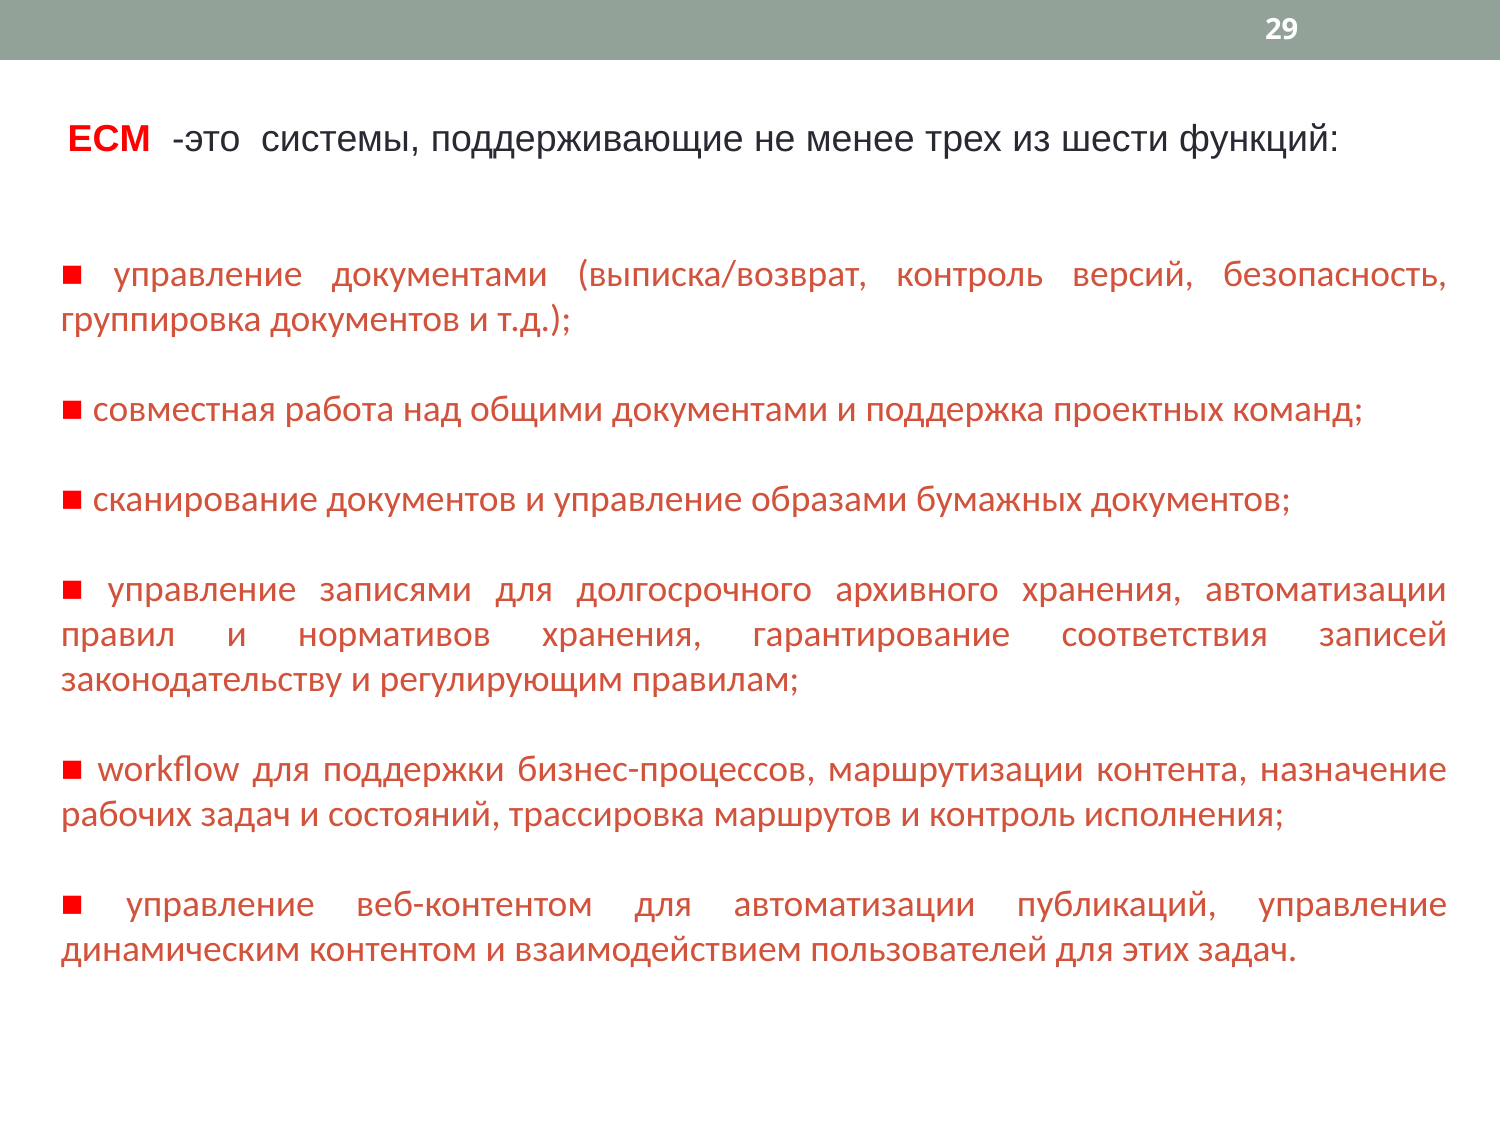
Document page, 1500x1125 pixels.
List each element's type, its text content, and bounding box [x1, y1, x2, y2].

text_box ECM -это системы, поддерживающие не менее трех из шести функций: ■ управление документами (выписка/возврат, контроль версий, безопасность, группировка документов и т.д.); ■ совместная работа над общими документами и поддержка проектных команд; ■ сканирование документов и управление образами бумажных документов; ■ управление записями для долгосрочного архивного хранения, автоматизации правил и нормативов хранения, гарантирование соответствия записей законодательству и регулирующим правилам; ■ workflow для поддержки бизнес-процессов, маршрутизации контента, назначение рабочих задач и состояний, трассировка маршрутов и контроль исполнения; ■ управление веб-контентом для автоматизации публикаций, управление динамическим контентом и взаимодействием пользователей для этих задач. [45, 106, 1464, 976]
slide_number 29 [1250, 3, 1425, 57]
